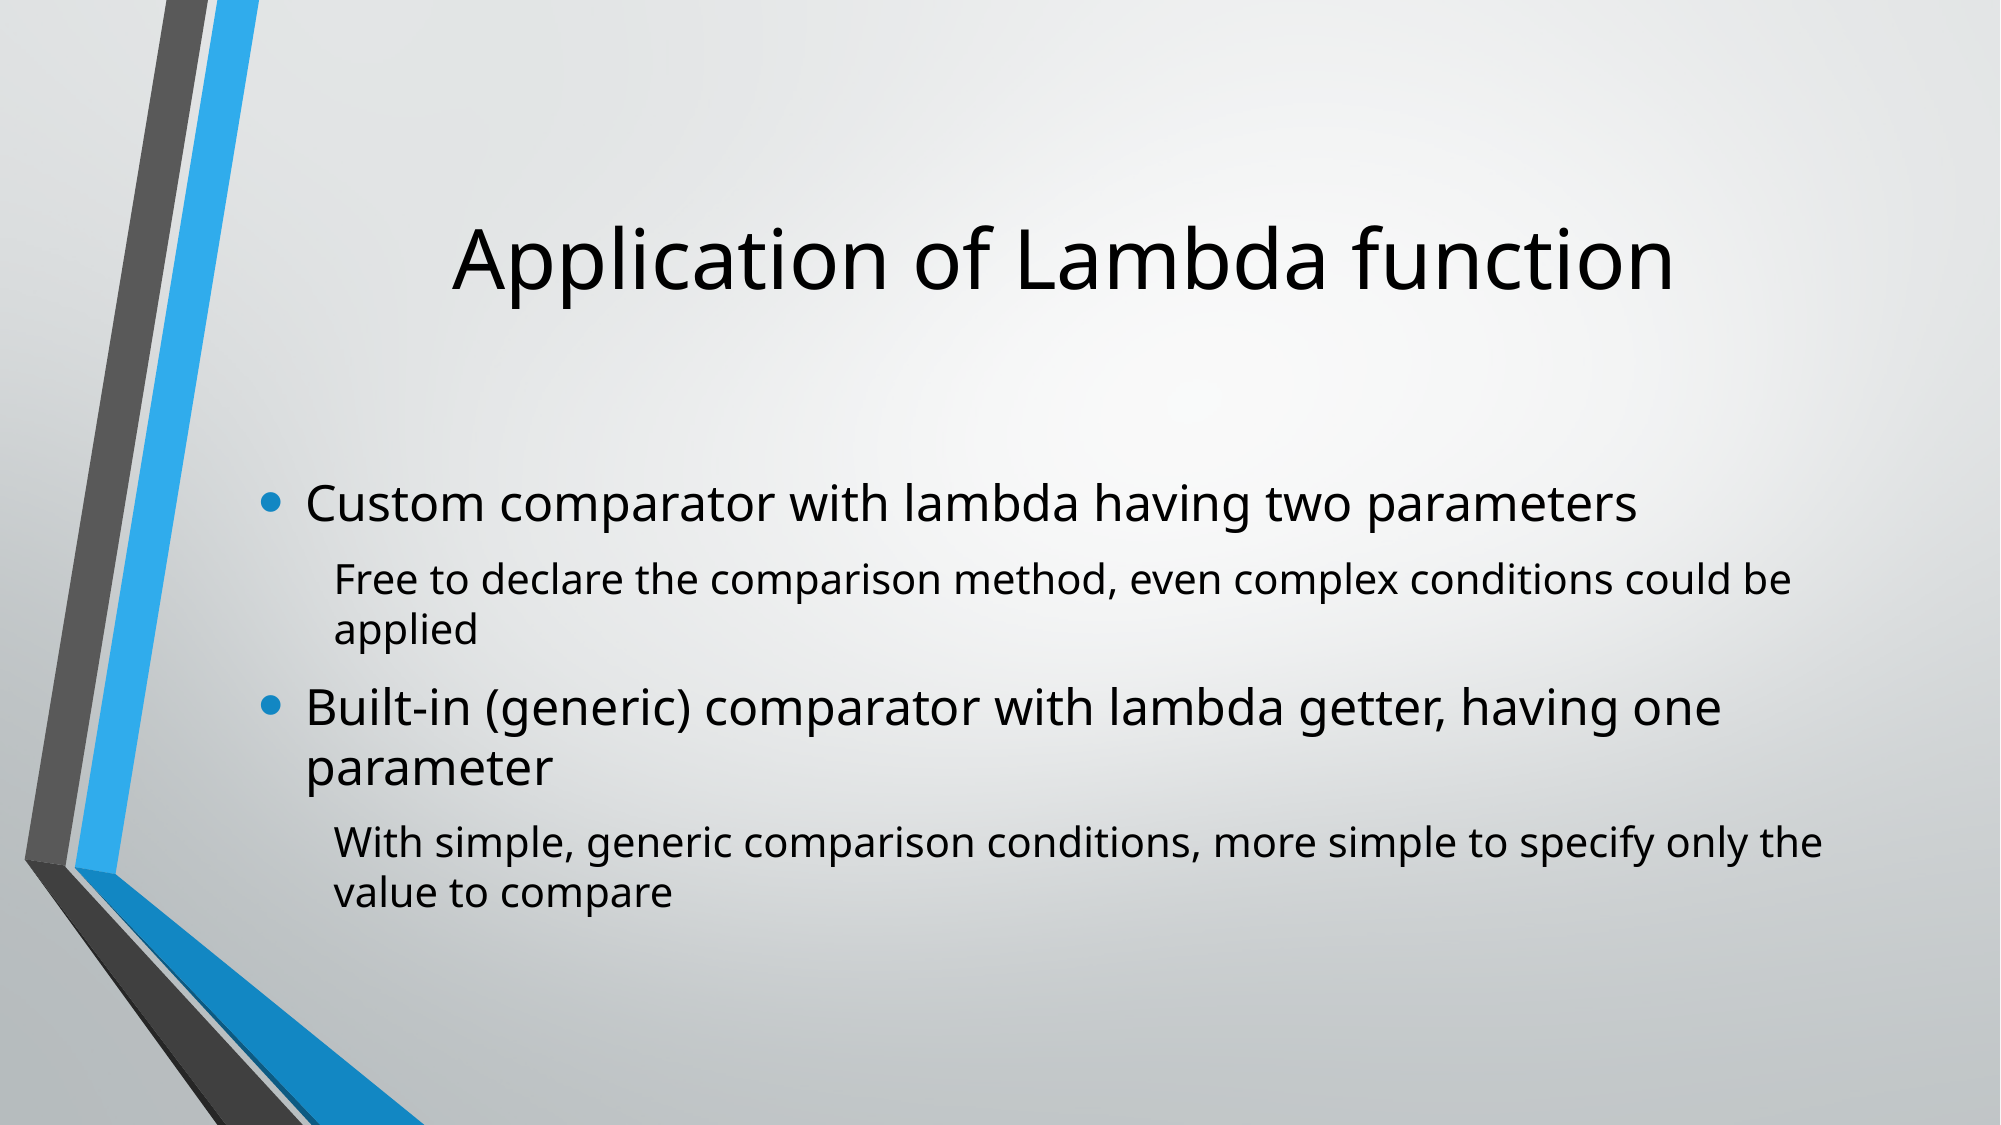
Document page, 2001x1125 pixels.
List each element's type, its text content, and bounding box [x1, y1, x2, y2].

list Custom comparator with lambda having two parameters Free to declare the comparison method, even complex conditions could be applied Built-in (generic) comparator with lambda getter, having one parameter With simple, generic comparison conditions, more simple to specify only the value to compare [243, 437, 1887, 950]
title Application of Lambda function [243, 112, 1887, 400]
